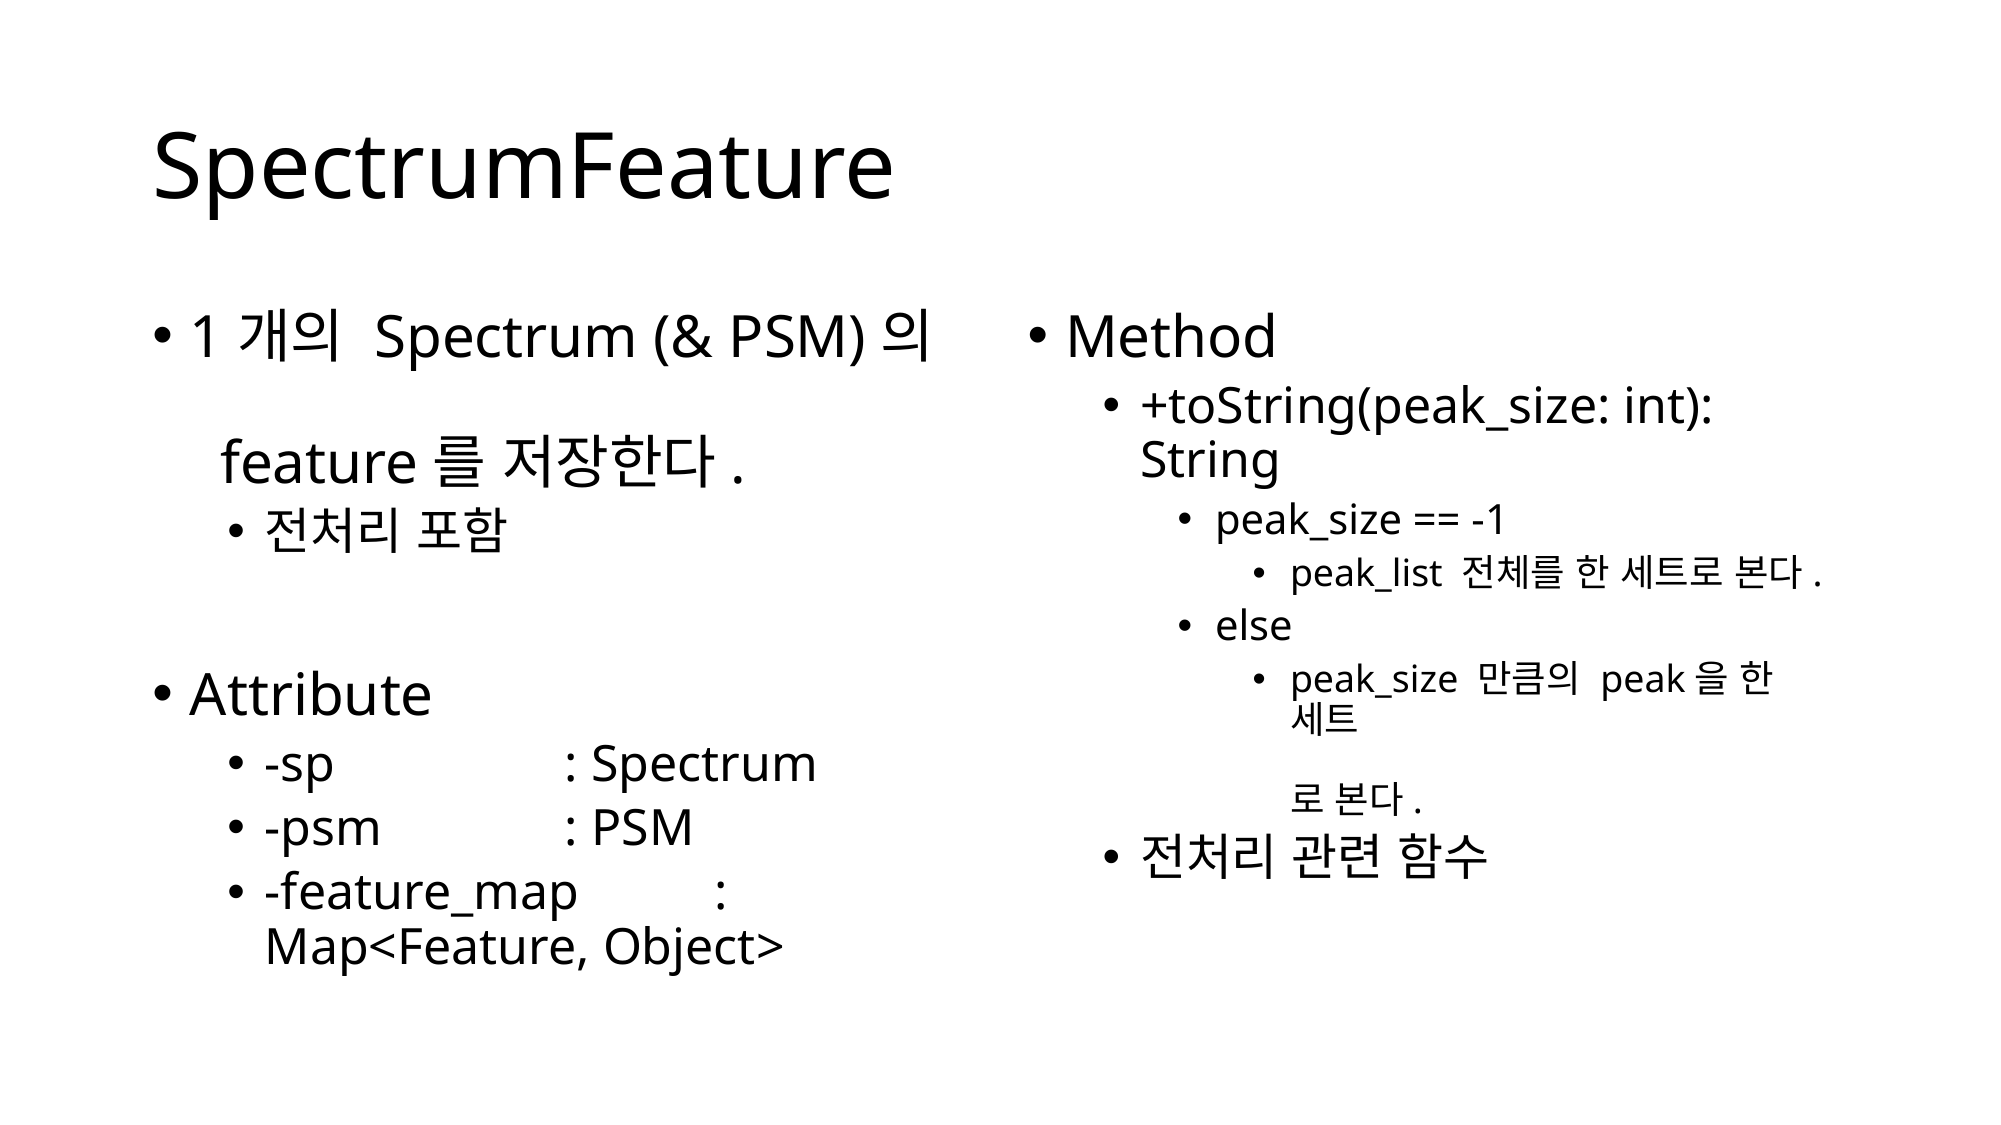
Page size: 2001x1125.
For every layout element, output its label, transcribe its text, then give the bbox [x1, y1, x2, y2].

list Method +toString(peak_size: int): String peak_size == -1 peak_list 전체를 한 세트로 본다. else peak_size 만큼의 peak을 한 세트 로 본다. 전처리 관련 함수 [1012, 299, 1863, 1014]
list 1개의 Spectrum (& PSM)의 feature를 저장한다. 전처리 포함 Attribute -sp : Spectrum -psm : PSM -feature_map : Map<Feature, Object> [137, 299, 988, 1014]
title SpectrumFeature [137, 59, 1863, 278]
